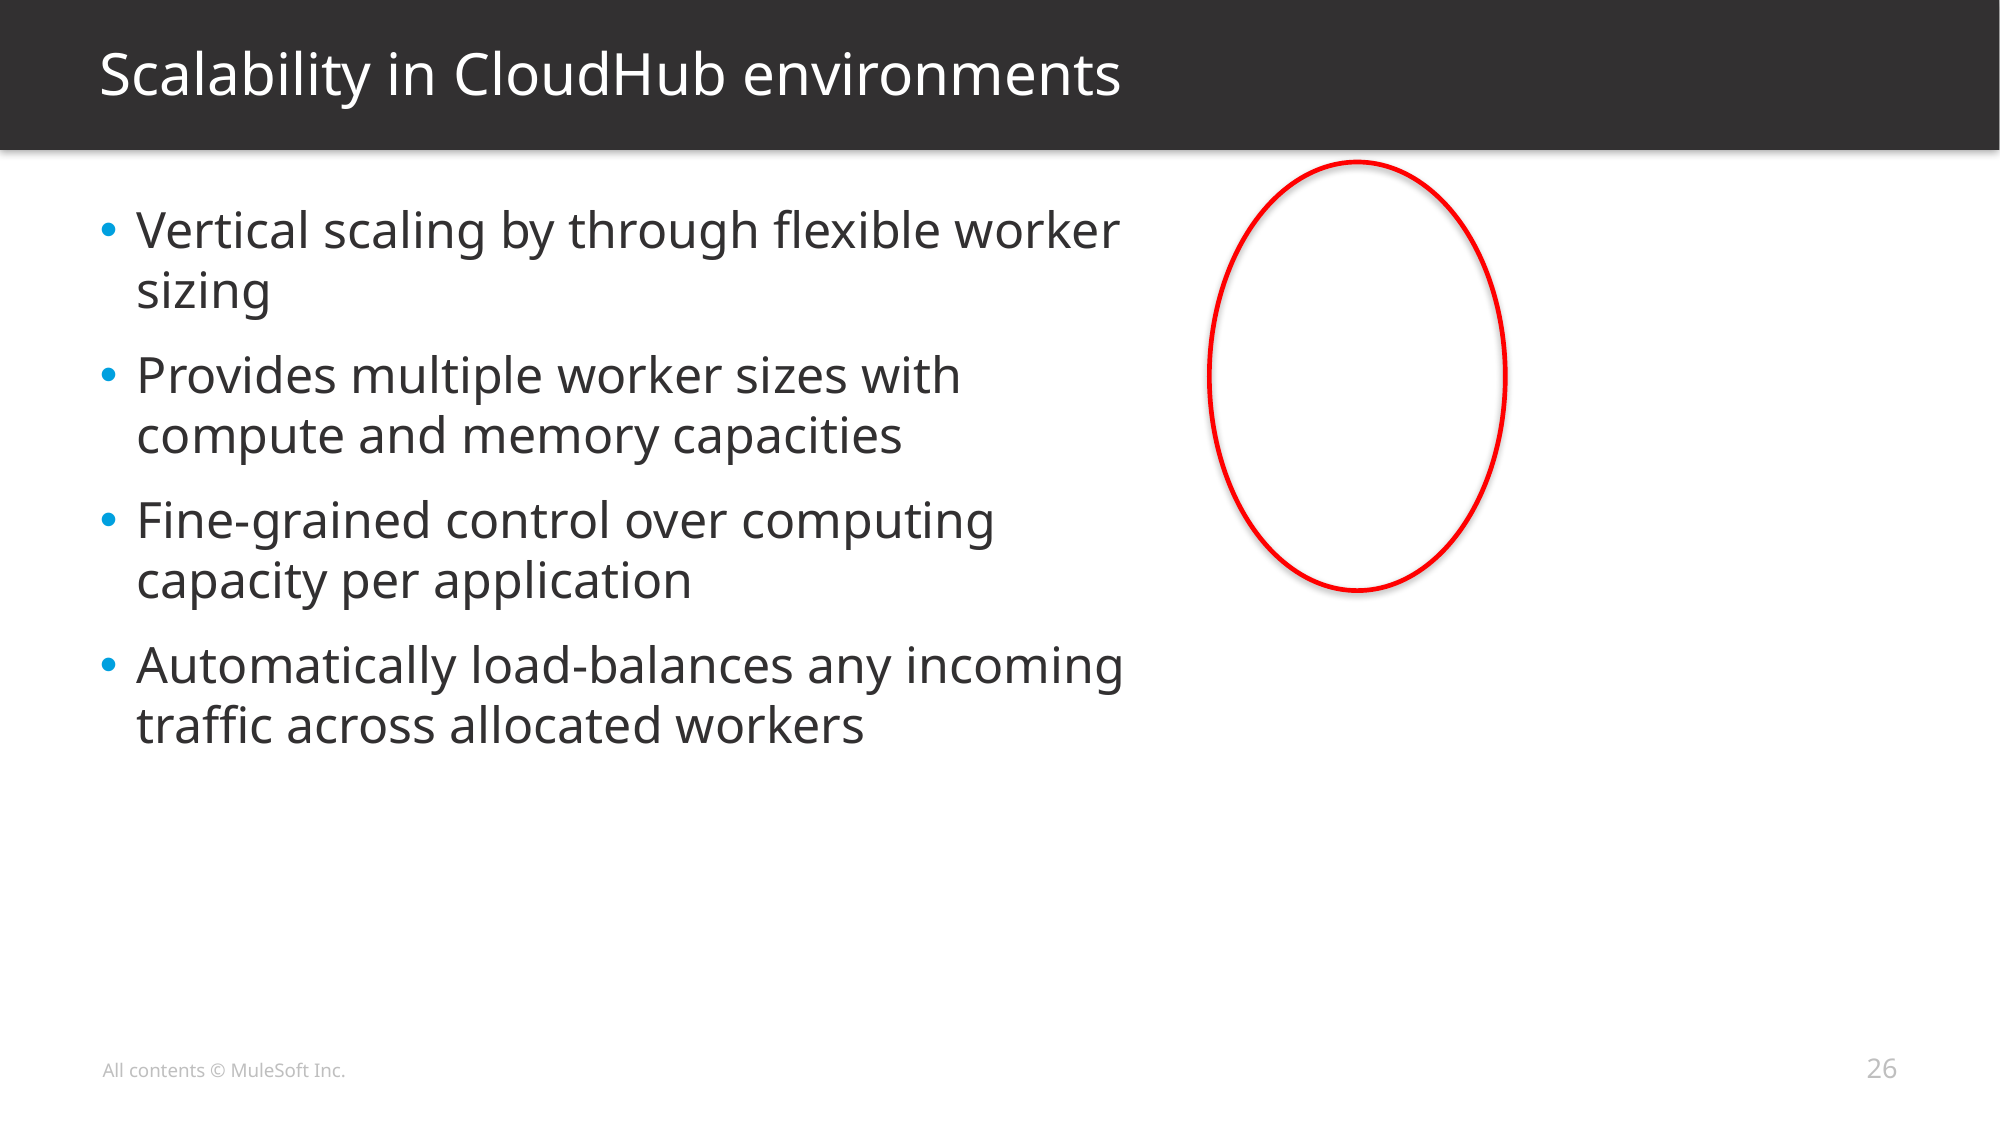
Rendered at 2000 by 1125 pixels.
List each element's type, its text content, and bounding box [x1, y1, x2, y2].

title Scalability in CloudHub environments [99, 0, 1656, 148]
text_box [1208, 161, 1443, 592]
list Vertical scaling by through flexible worker sizing Provides multiple worker sizes with compute and memory capacities Fine-grained control over computing capacity per application Automatically load-balances any incoming traffic across allocated workers [99, 198, 1182, 1023]
slide_number 26 [1785, 1039, 1898, 1100]
picture [1278, 198, 1898, 545]
